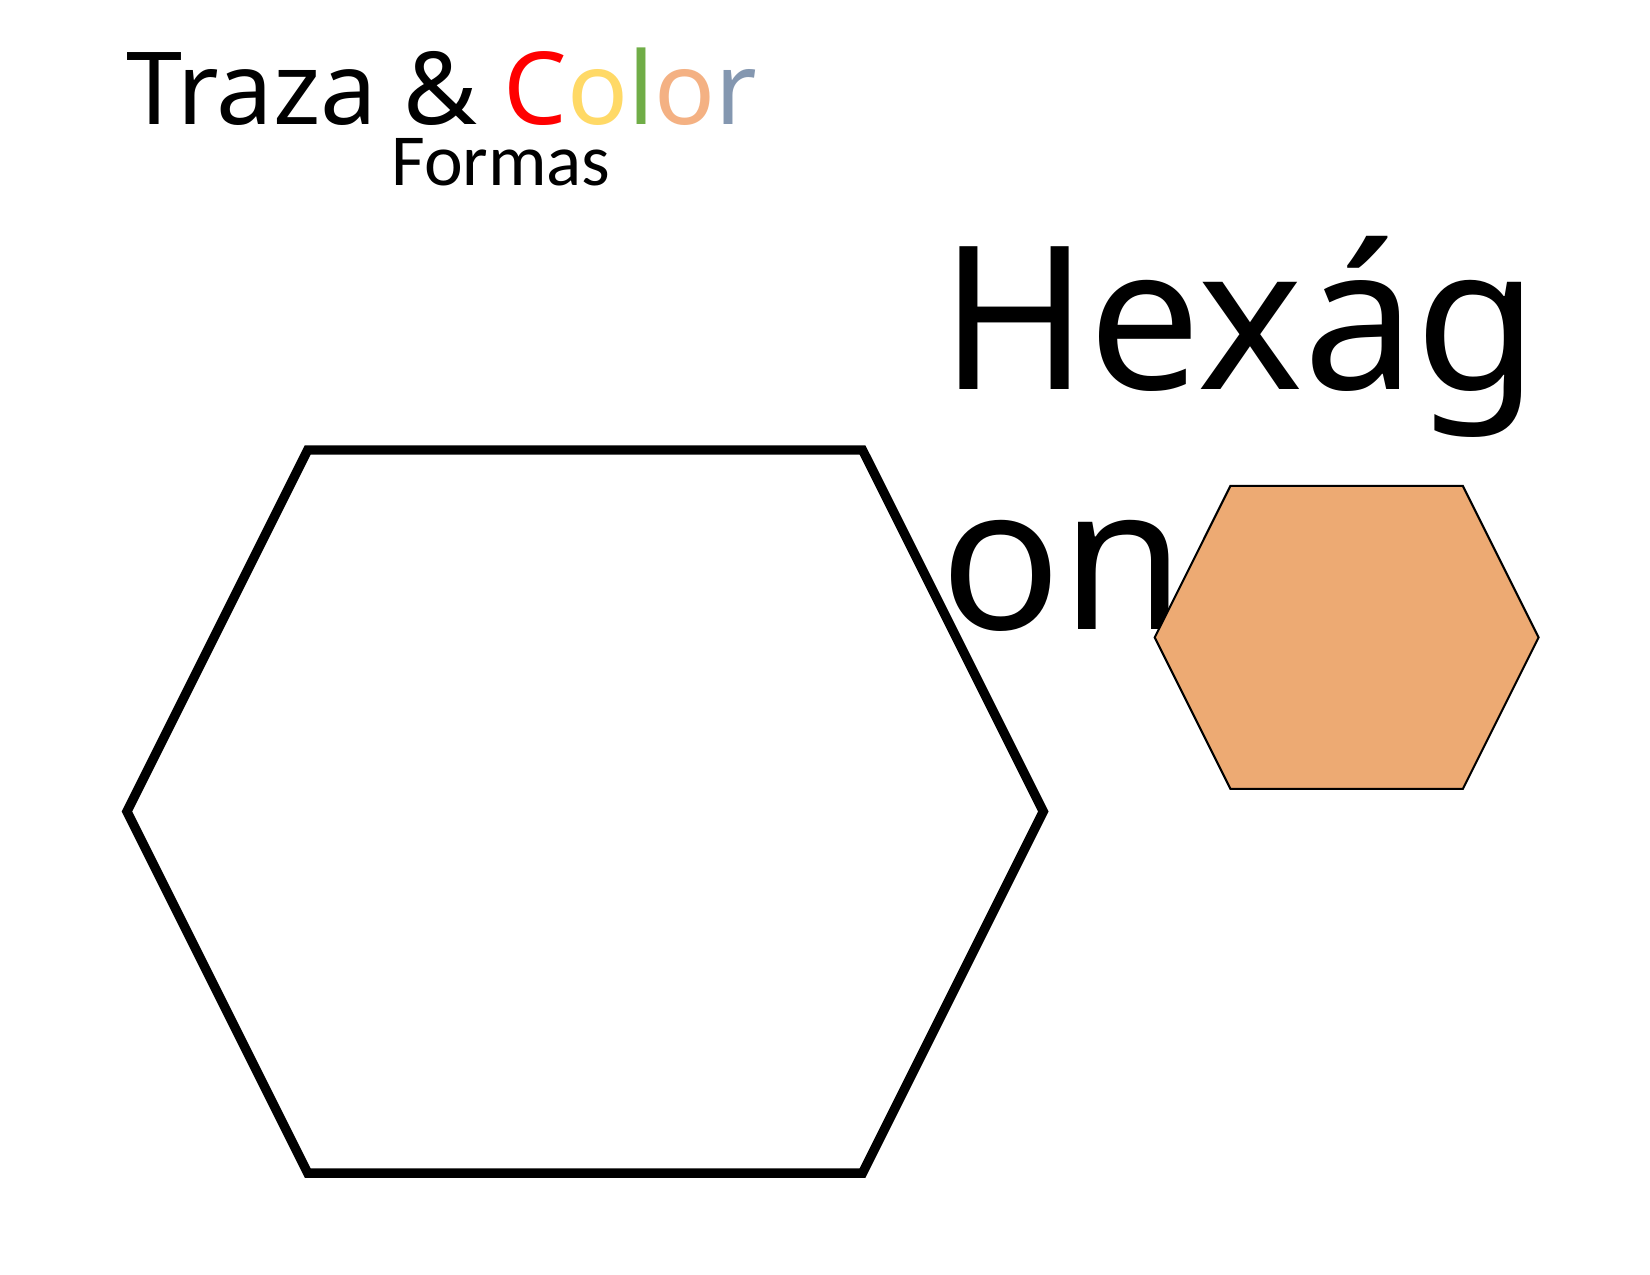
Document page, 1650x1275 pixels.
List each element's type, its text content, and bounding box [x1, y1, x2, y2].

text_box Traza & Color [111, 16, 916, 152]
text_box Hexágono [925, 182, 1650, 678]
text_box Formas [116, 152, 886, 208]
text_box [1153, 484, 1540, 790]
text_box [125, 448, 1045, 1175]
